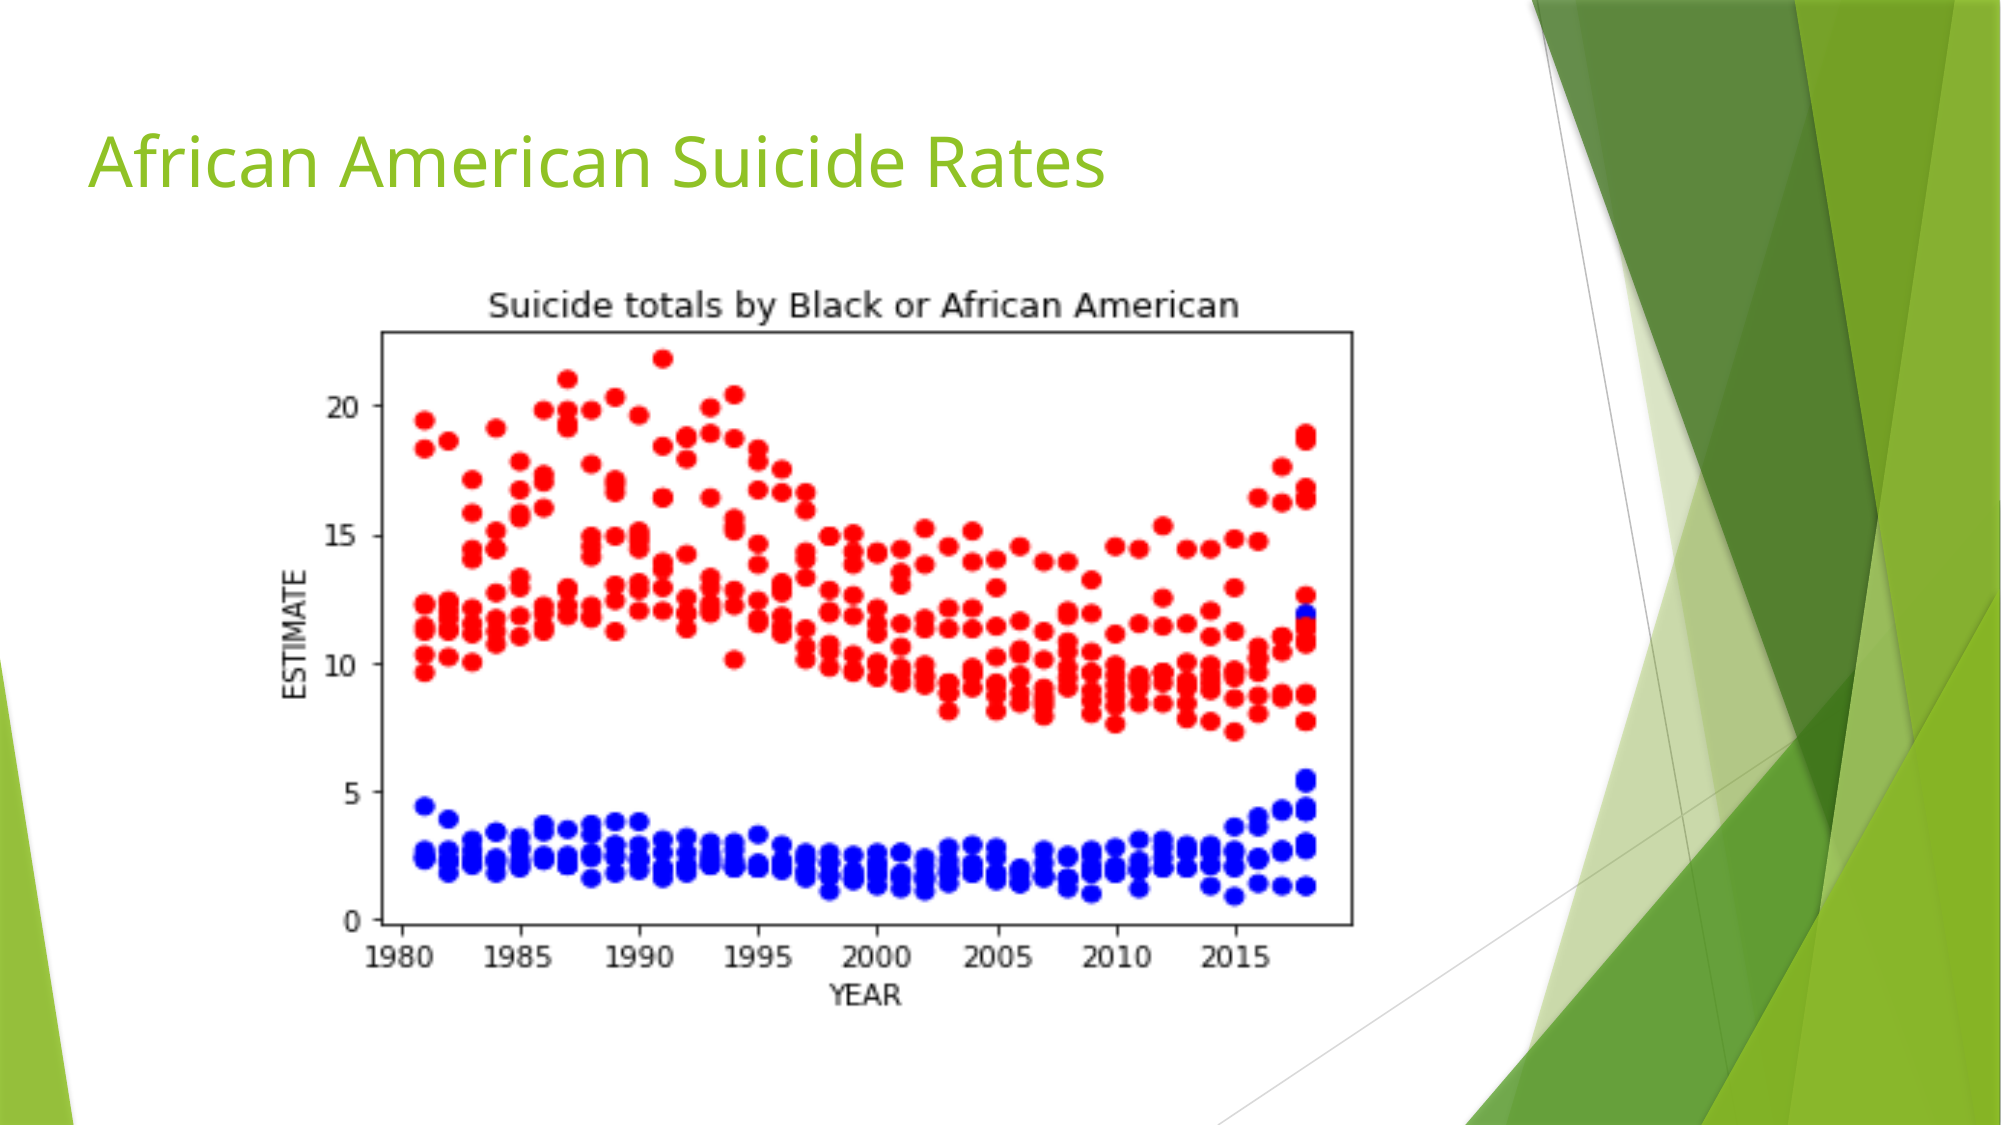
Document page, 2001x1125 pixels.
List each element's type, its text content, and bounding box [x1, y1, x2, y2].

title African American Suicide Rates [68, 97, 1932, 223]
picture [262, 272, 1370, 1029]
